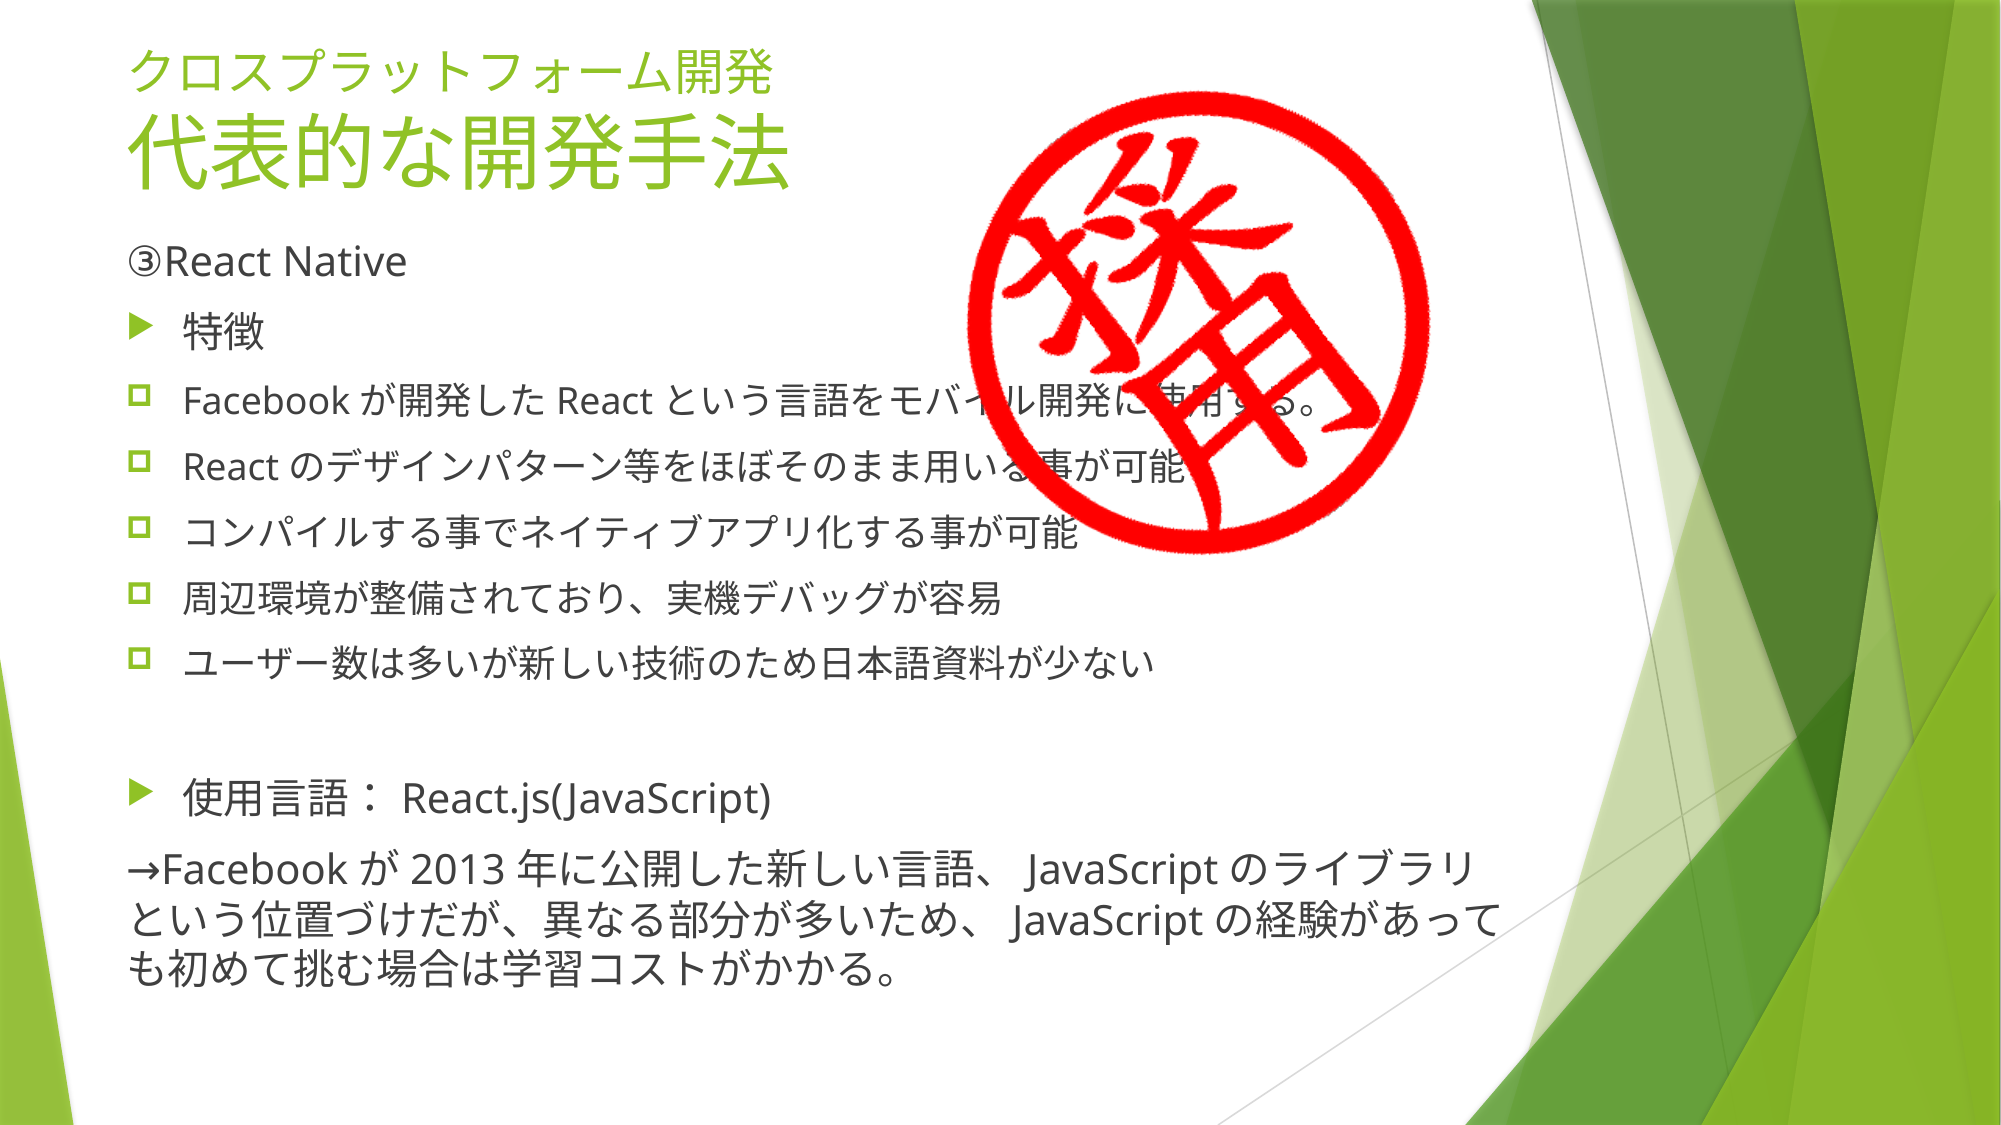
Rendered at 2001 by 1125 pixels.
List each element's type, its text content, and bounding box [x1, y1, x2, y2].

title クロスプラットフォーム開発 代表的な開発手法 [1273, 32, 1522, 215]
title クロスプラットフォーム開発 代表的な開発手法 [111, 32, 1198, 215]
picture [874, 0, 1522, 648]
list ③React Native 特徴 Facebookが開発したReactという言語をモバイル開発に使用する。 Reactのデザインパターン等をほぼそのまま用いる事が可能 コンパイルする事でネイティブアプリ化する事が可能 周辺環境が整備されており、実機デバッグが容易 ユーザー数は多いが新しい技術のため日本語資料が少ない 使用言語：React.js(JavaScript) →Facebookが2013年に公開した新しい言語、JavaScriptのライブラリという位置づけだが、異なる部分が多いため、JavaScriptの経験があっても初めて挑む場合は学習コストがかかる。 [111, 227, 1522, 1033]
